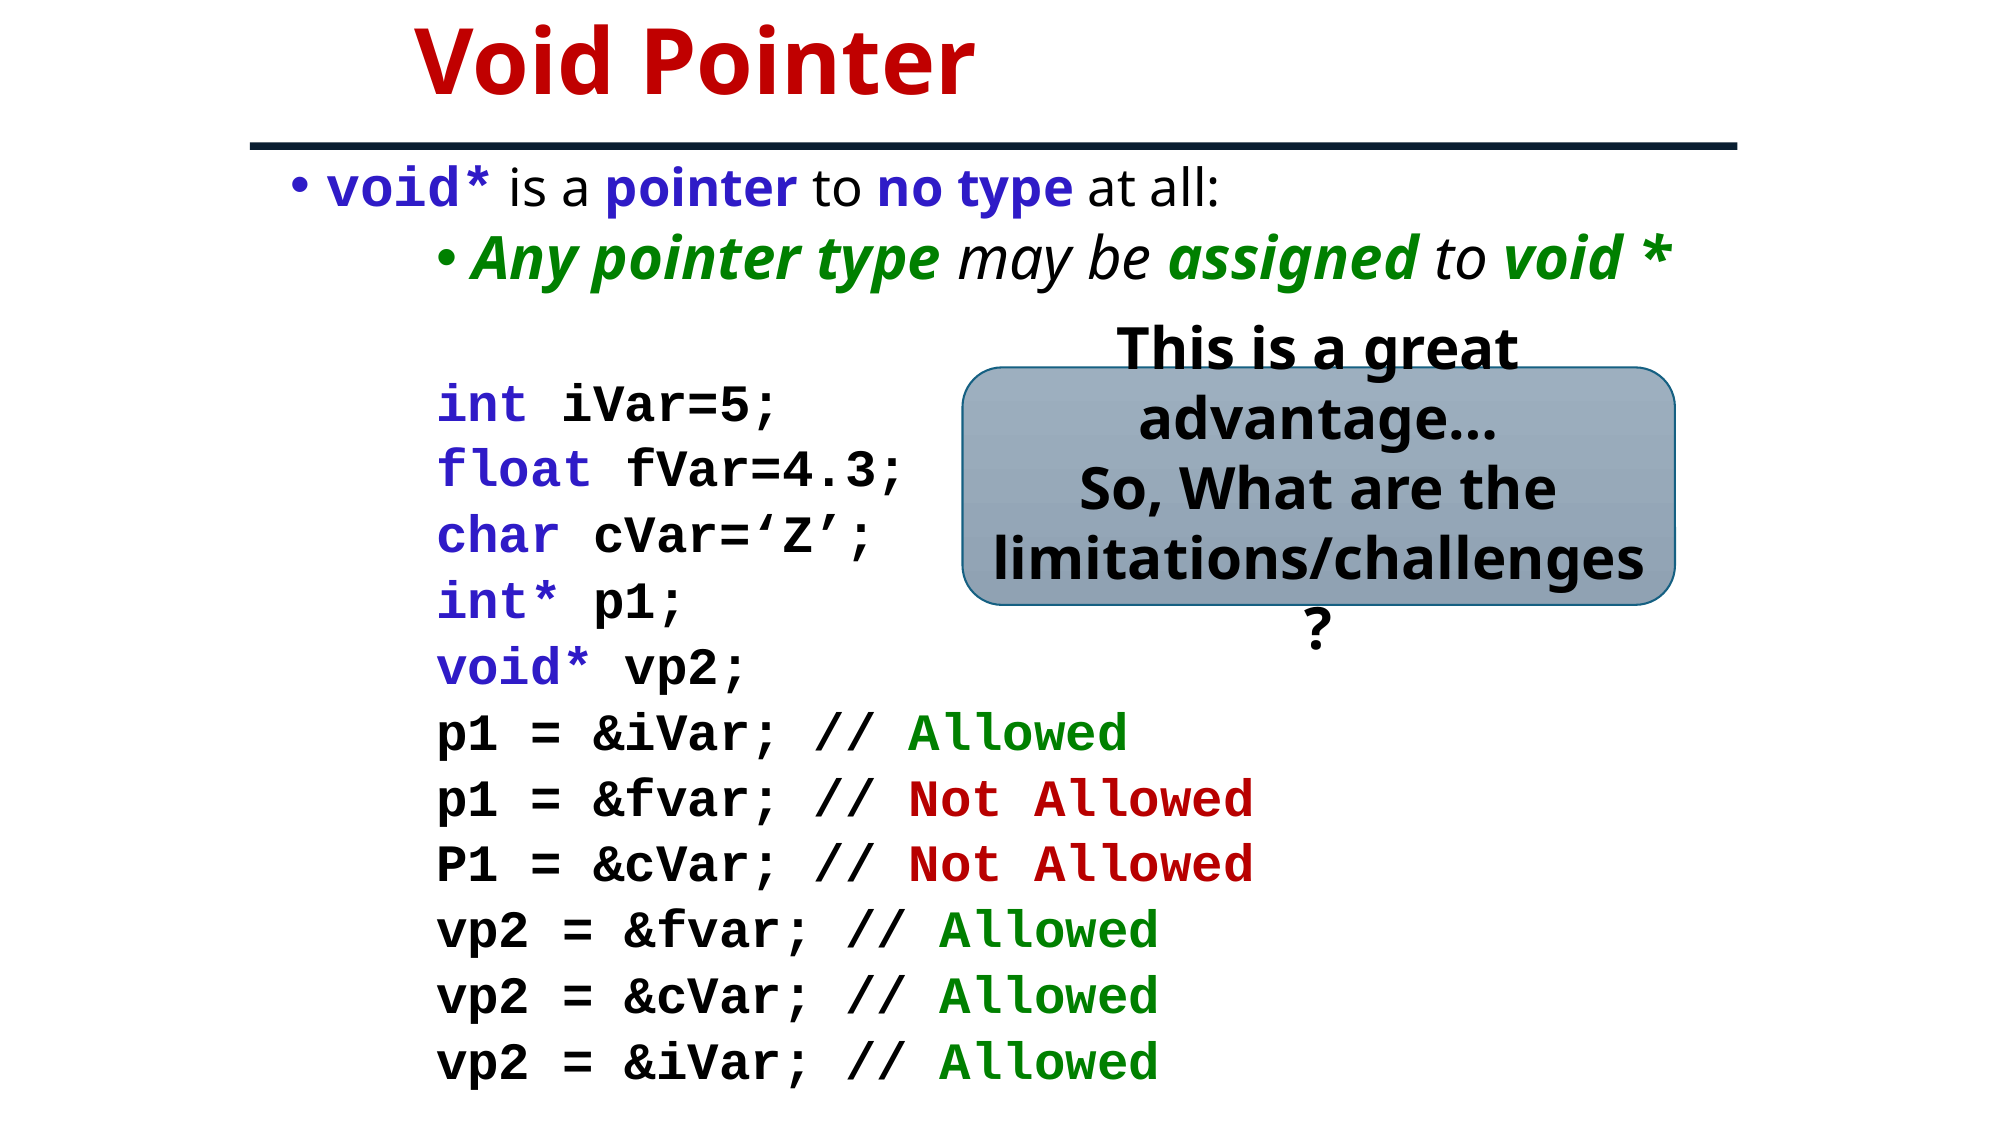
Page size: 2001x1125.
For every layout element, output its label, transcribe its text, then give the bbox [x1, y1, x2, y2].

list void* is a pointer to no type at all: Any pointer type may be assigned to void * int iVar=5; float fVar=4.3; char cVar=‘Z’; int* p1; void* vp2; p1 = &iVar; // Allowed p1 = &fvar; // Not Allowed P1 = &cVar; // Not Allowed vp2 = &fvar; // Allowed vp2 = &cVar; // Allowed vp2 = &iVar; // Allowed [275, 152, 1725, 1100]
text_box [248, 141, 1739, 152]
title Void Pointer [399, 0, 1750, 130]
text_box This is a great advantage… So, What are the limitations/challenges? [961, 366, 1677, 606]
